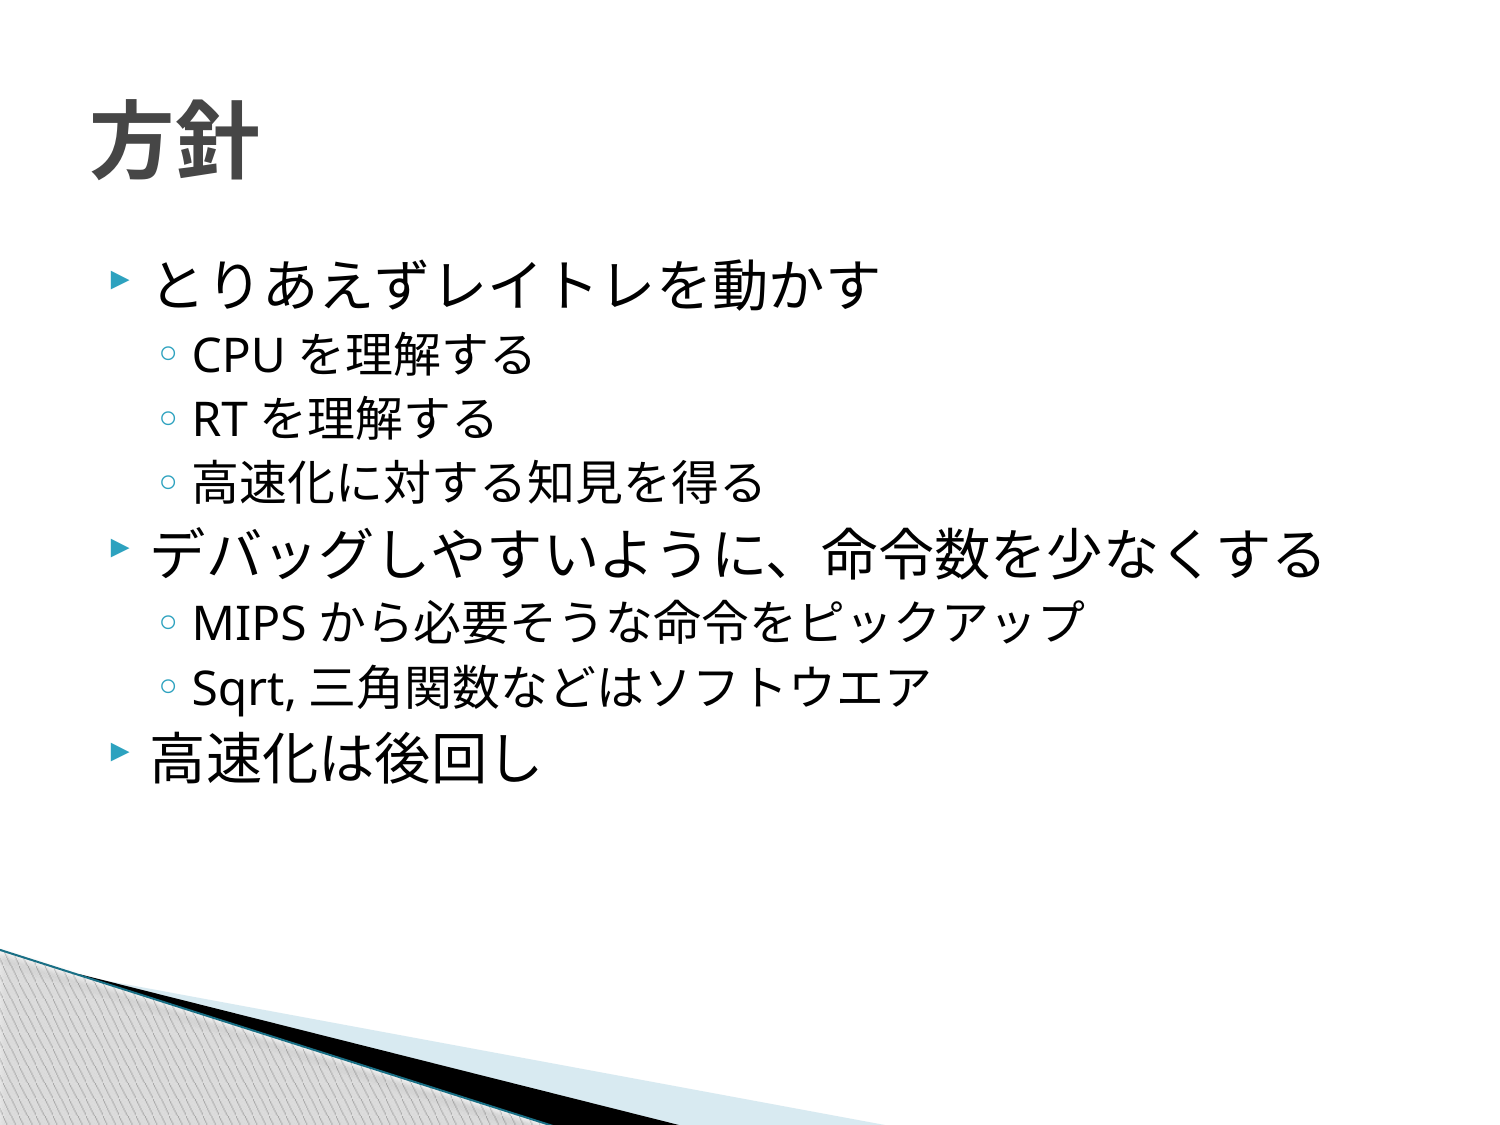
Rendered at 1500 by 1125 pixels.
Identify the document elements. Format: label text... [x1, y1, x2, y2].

title 方針 [75, 45, 1425, 233]
list とりあえずレイトレを動かす CPUを理解する RTを理解する 高速化に対する知見を得る デバッグしやすいように、命令数を少なくする MIPSから必要そうな命令をピックアップ Sqrt,三角関数などはソフトウエア 高速化は後回し [75, 243, 1425, 986]
